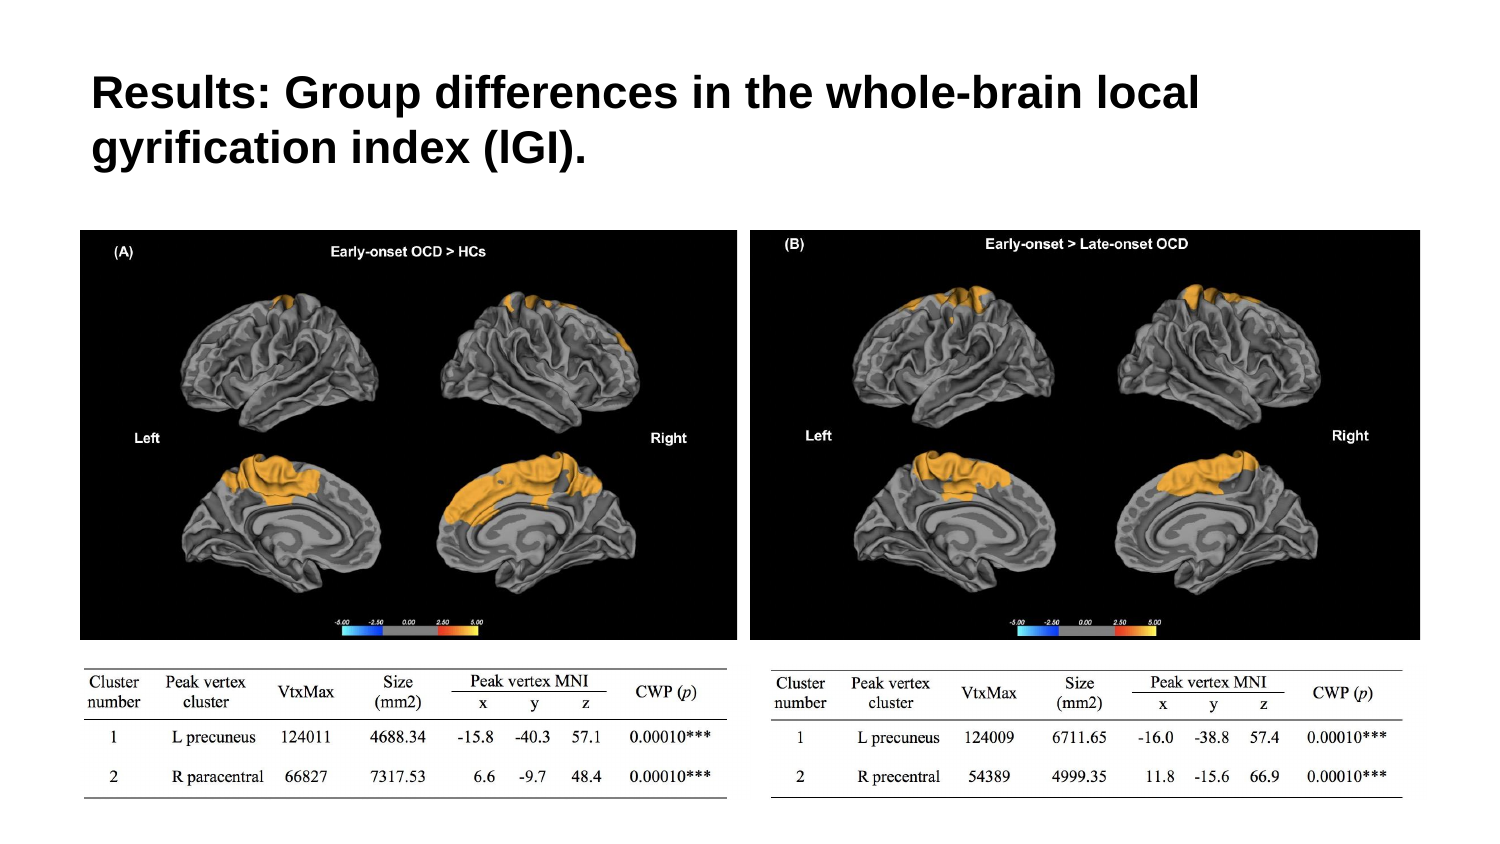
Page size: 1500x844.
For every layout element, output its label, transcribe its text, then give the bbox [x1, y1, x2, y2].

title Results: Group differences in the whole-brain local gyrification index (lGI). [76, 48, 1474, 142]
picture [79, 664, 751, 800]
picture [768, 663, 1427, 801]
picture [749, 230, 1421, 641]
picture [79, 230, 738, 641]
